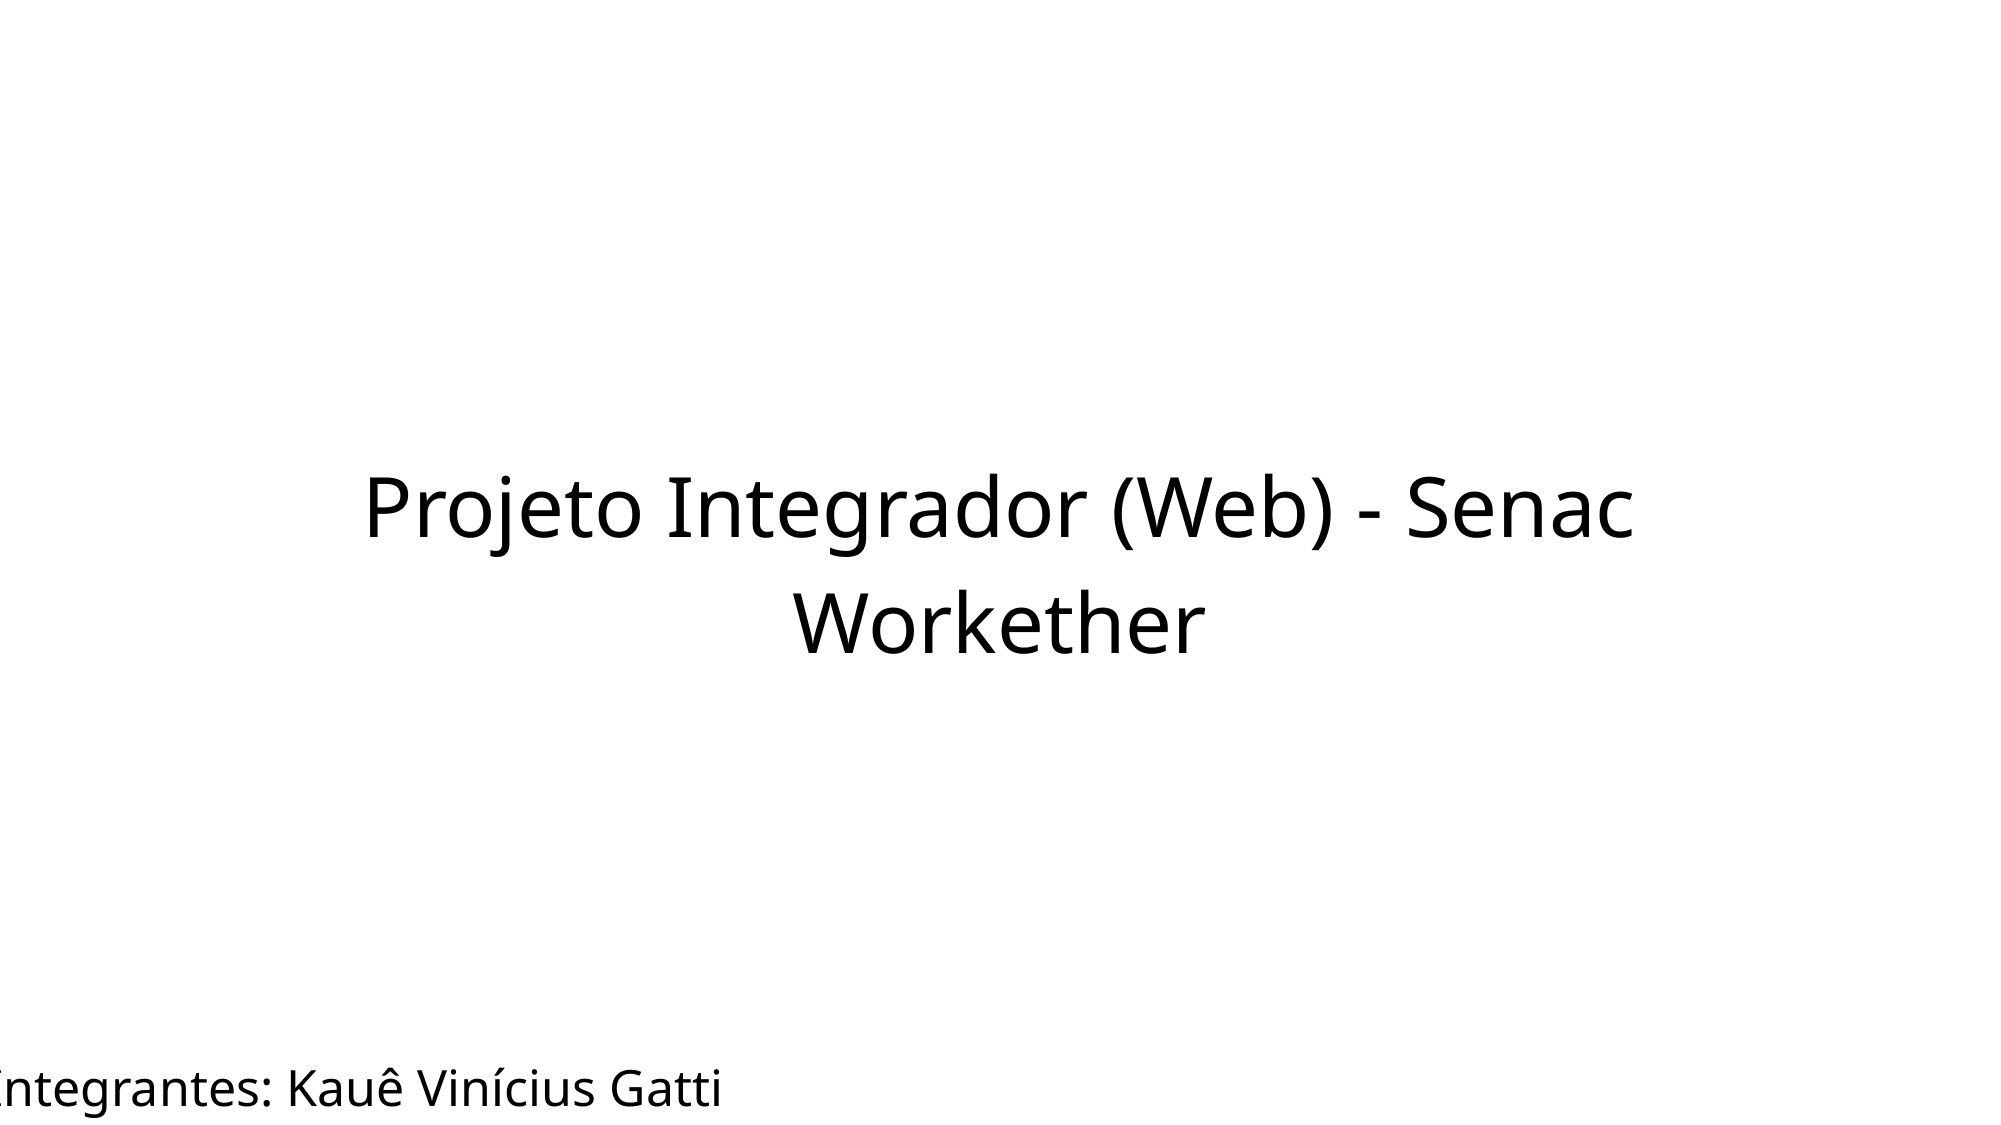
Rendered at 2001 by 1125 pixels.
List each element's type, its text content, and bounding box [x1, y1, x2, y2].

text_box Integrantes: Kauê Vinícius Gatti [0, 1049, 739, 1124]
text_box Workether [777, 562, 1223, 678]
text_box Projeto Integrador (Web) - Senac [348, 446, 1652, 562]
